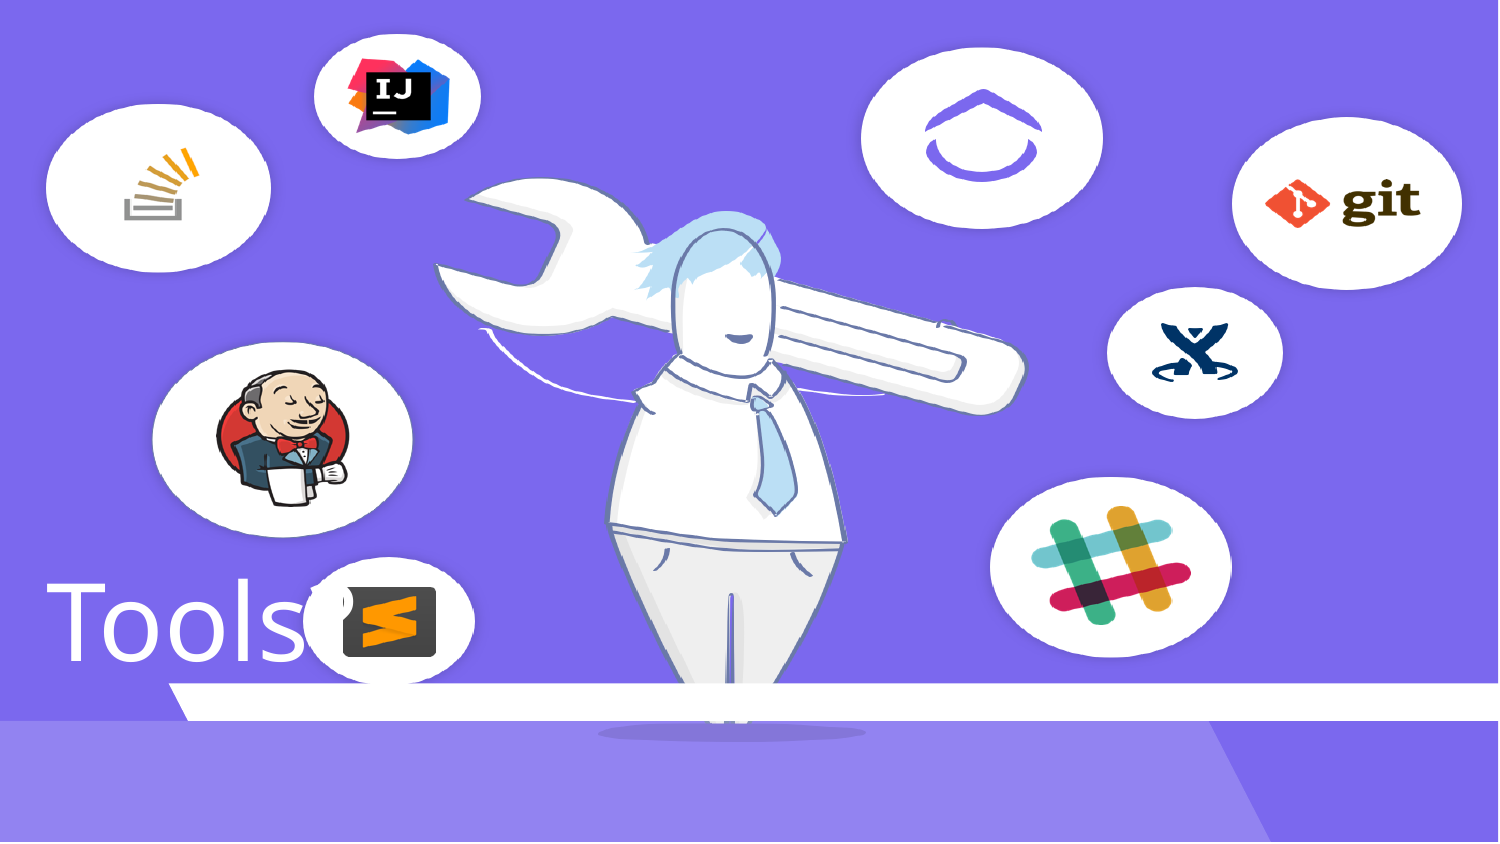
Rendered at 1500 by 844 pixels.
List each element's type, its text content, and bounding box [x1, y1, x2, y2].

picture [0, 0, 1499, 720]
title Tools? [30, 212, 869, 698]
title Tools we have used [0, 720, 1271, 842]
picture [1210, 721, 1499, 842]
